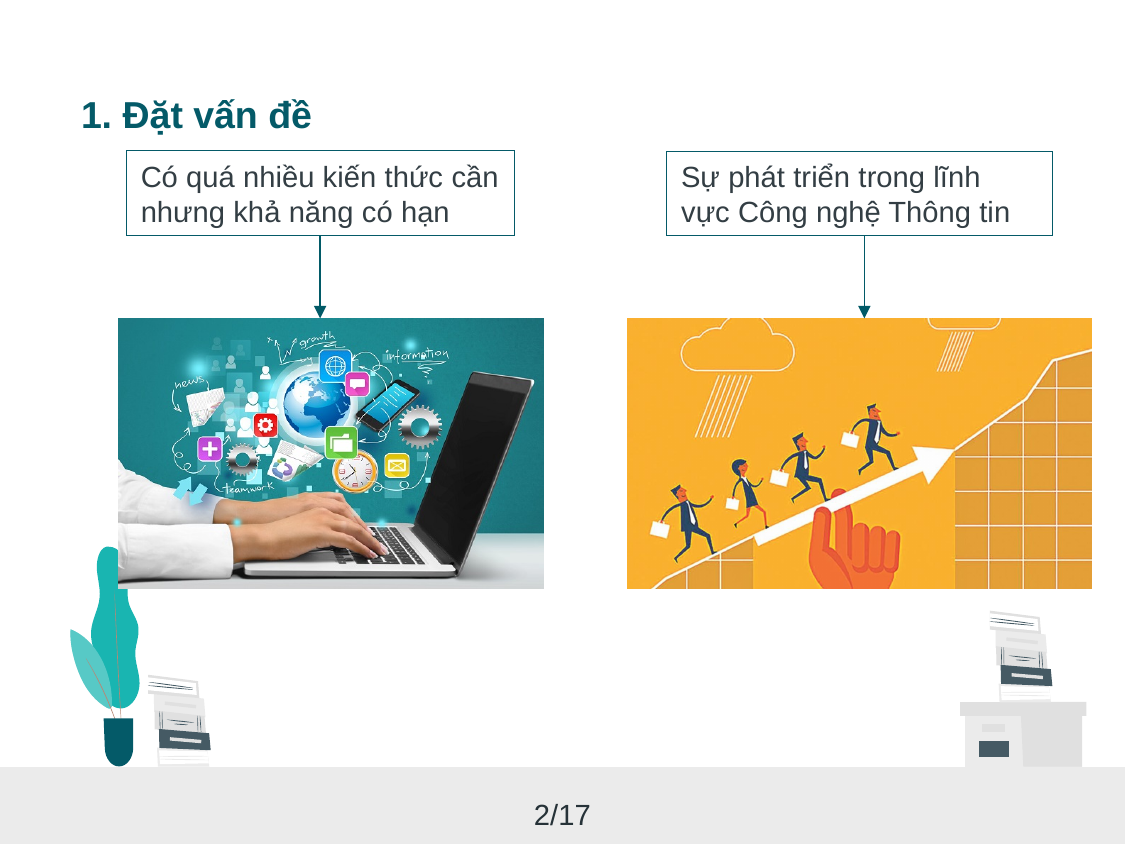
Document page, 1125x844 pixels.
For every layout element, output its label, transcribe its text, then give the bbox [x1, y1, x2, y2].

picture [626, 318, 1092, 590]
text_box Sự phát triển trong lĩnh vực Công nghệ Thông tin [666, 151, 1053, 236]
text_box 2/17 [0, 788, 1125, 839]
picture [118, 318, 544, 590]
text_box 1. Đặt vấn đề [69, 81, 1125, 146]
text_box Có quá nhiều kiến thức cần nhưng khả năng có hạn [126, 150, 515, 236]
